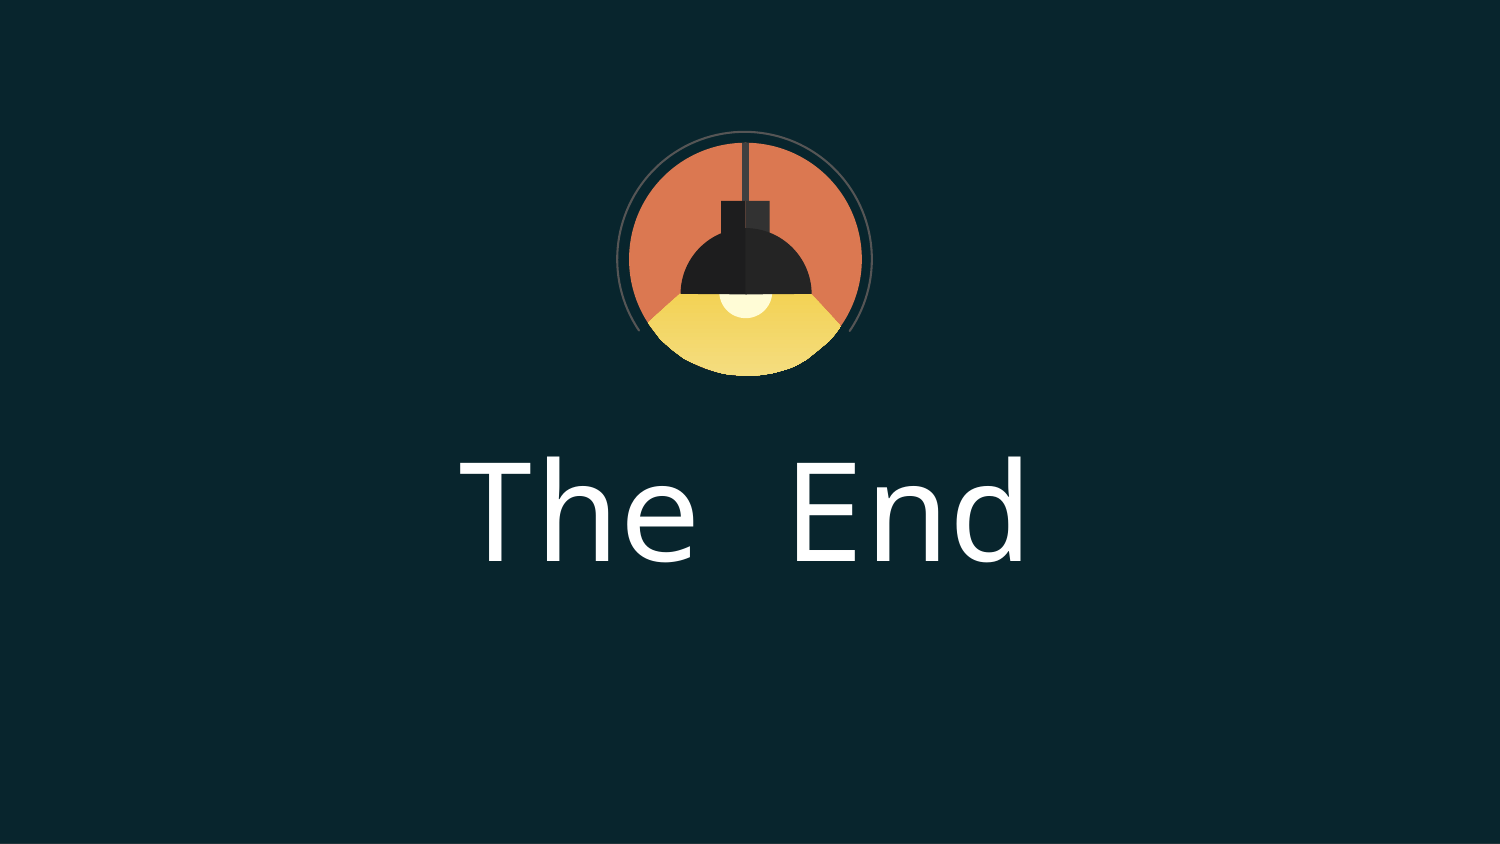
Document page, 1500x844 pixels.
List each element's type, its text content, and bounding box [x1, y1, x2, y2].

text_box The End [439, 416, 1047, 597]
